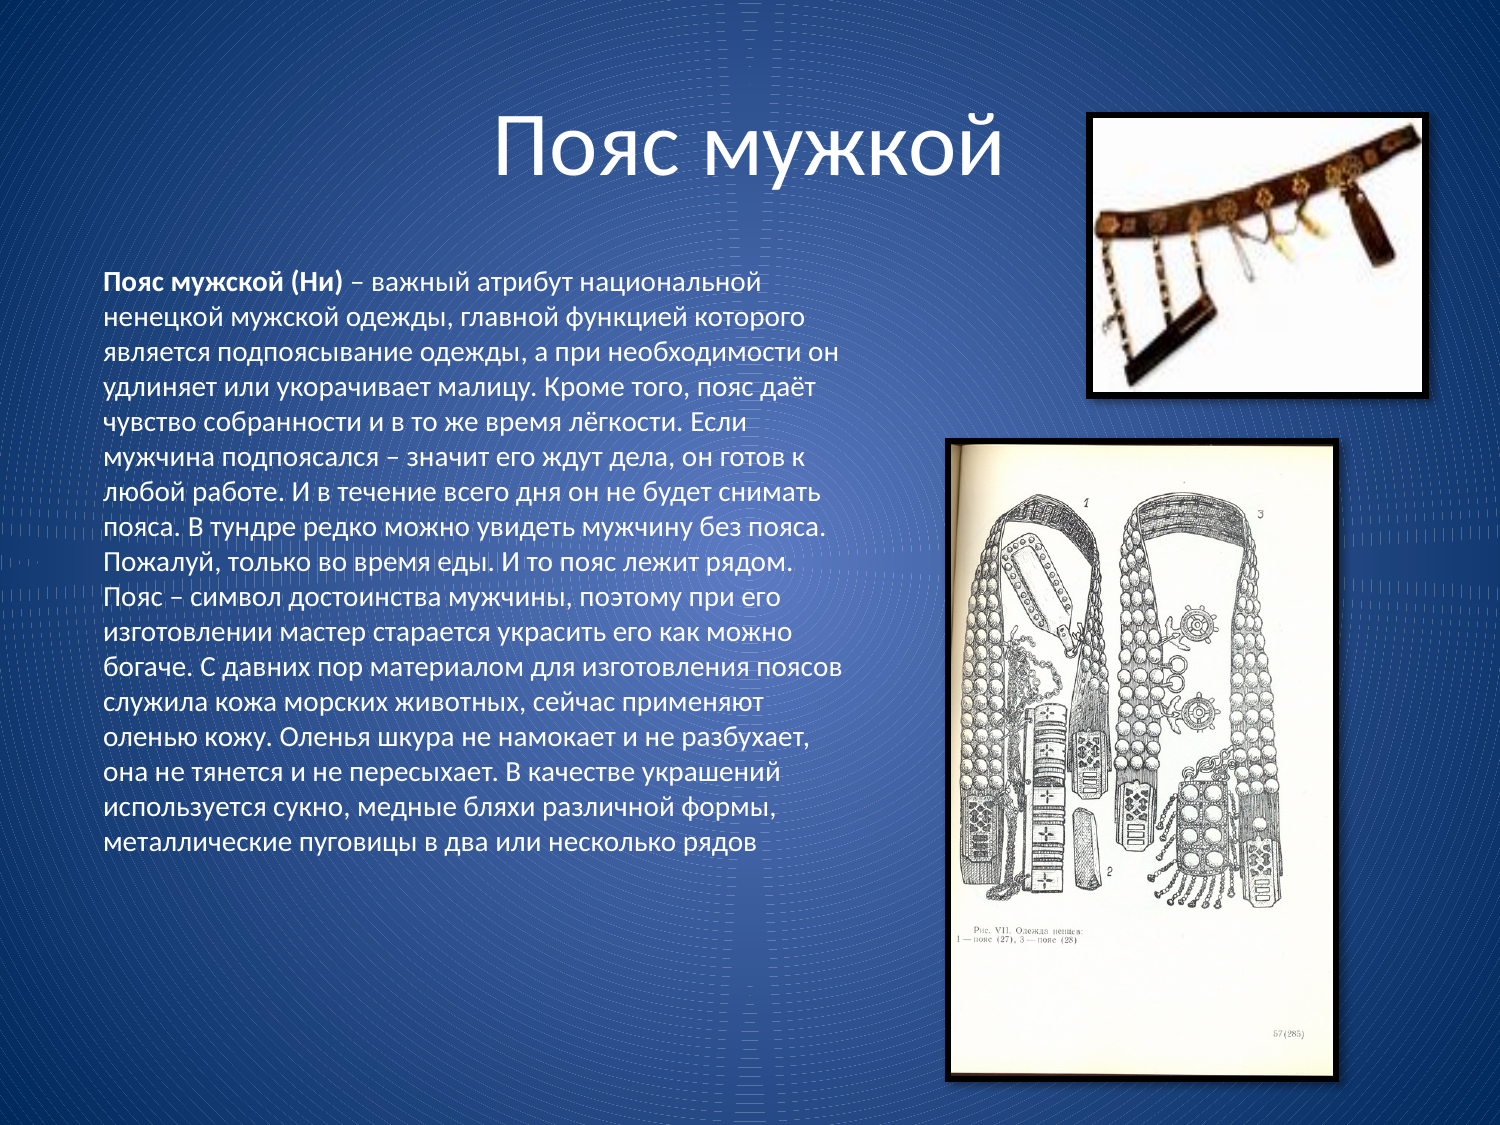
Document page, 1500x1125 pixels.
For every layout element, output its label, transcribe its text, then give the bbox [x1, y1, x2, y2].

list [1092, 118, 1423, 393]
picture [950, 444, 1334, 1077]
text_box Пояс мужской (Ни) – важный атрибут национальной ненецкой мужской одежды, главной функцией которого является подпоясывание одежды, а при необходимости он удлиняет или укорачивает малицу. Кроме того, пояс даёт чувство собранности и в то же время лёгкости. Если мужчина подпоясался – значит его ждут дела, он готов к любой работе. И в течение всего дня он не будет снимать пояса. В тундре редко можно увидеть мужчину без пояса. Пожалуй, только во время еды. И то пояс лежит рядом. Пояс – символ достоинства мужчины, поэтому при его изготовлении мастер старается украсить его как можно богаче. С давних пор материалом для изготовления поясов служила кожа морских животных, сейчас применяют оленью кожу. Оленья шкура не намокает и не разбухает, она не тянется и не пересыхает. В качестве украшений используется сукно, медные бляхи различной формы, металлические пуговицы в два или несколько рядов [88, 255, 874, 865]
title Пояс мужкой [75, 45, 1425, 233]
